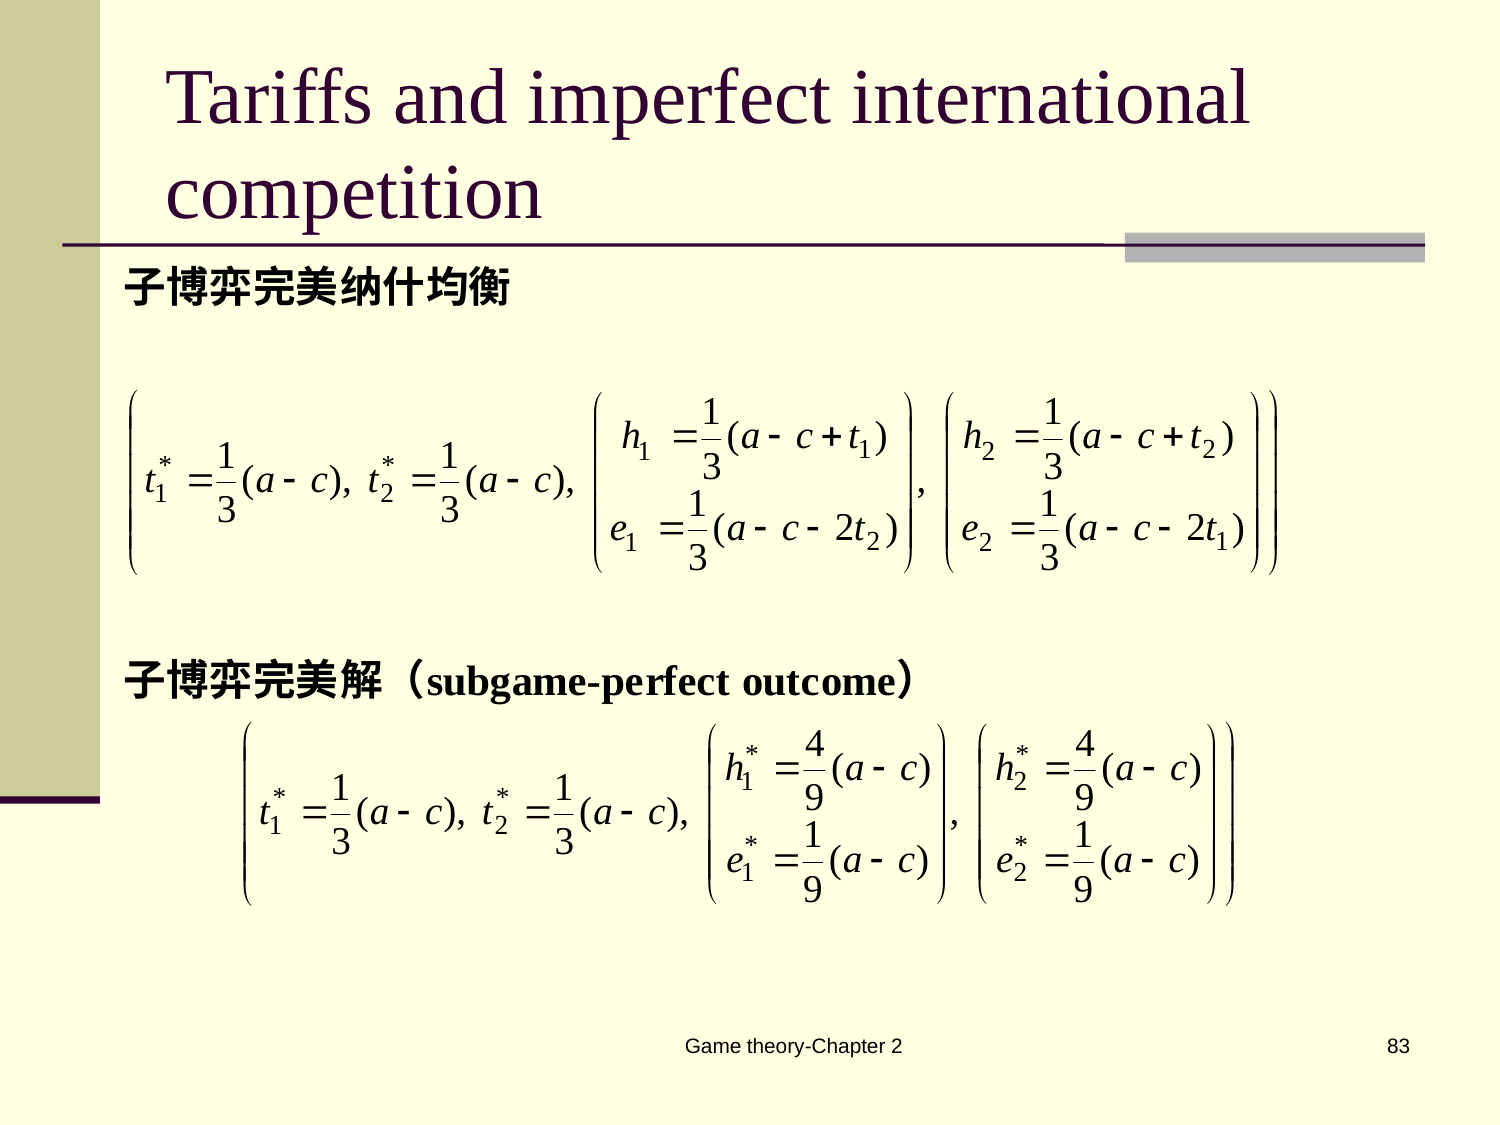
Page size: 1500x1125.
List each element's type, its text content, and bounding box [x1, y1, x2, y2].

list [122, 257, 1356, 1041]
title Tariffs and imperfect international competition [149, 45, 1426, 234]
footer Game theory-Chapter 2 [549, 1049, 1038, 1101]
slide_number 83 [1112, 1024, 1426, 1101]
